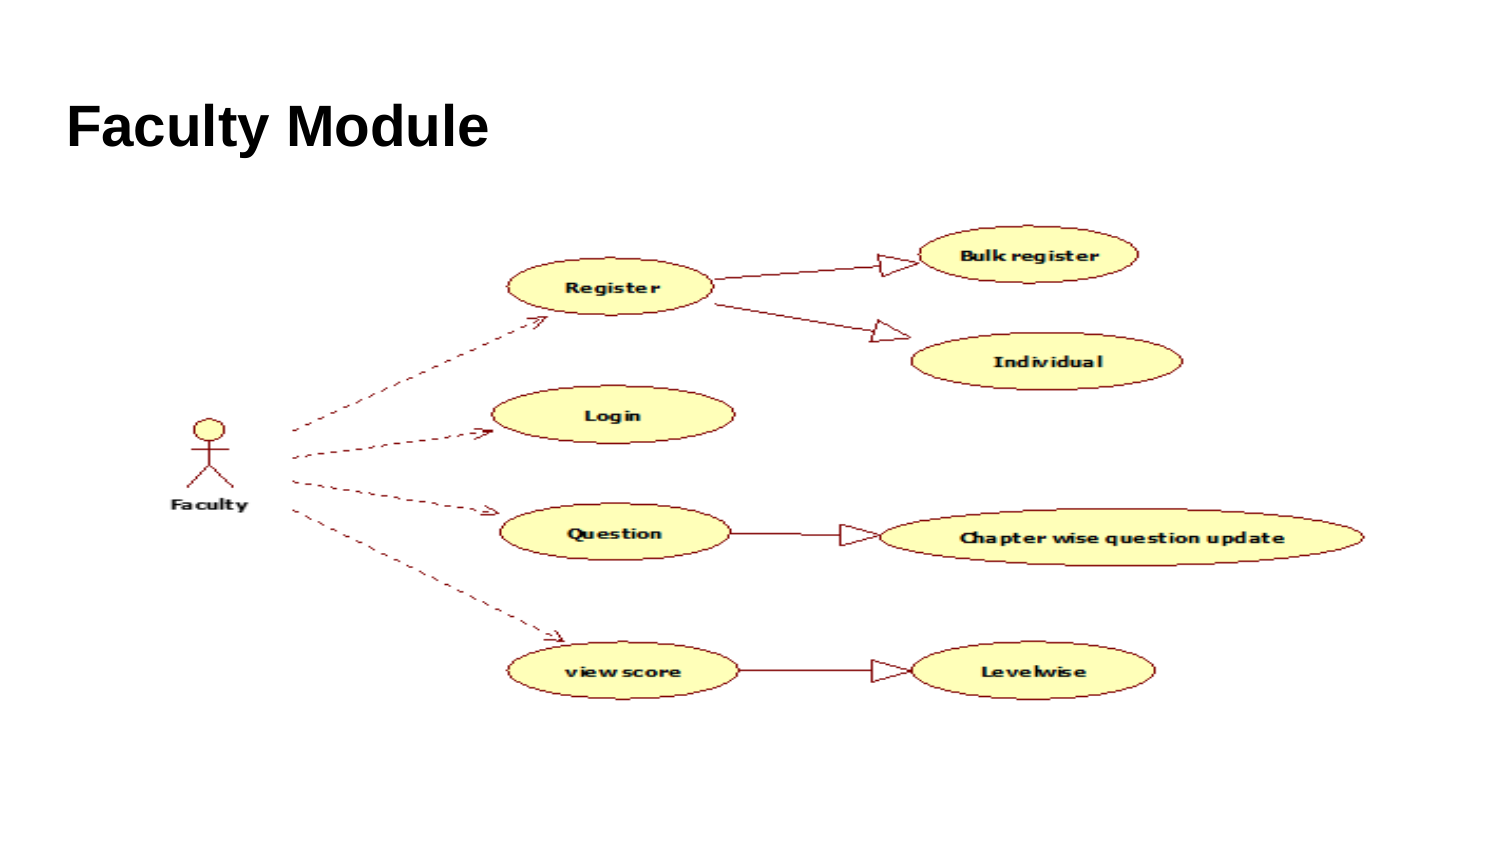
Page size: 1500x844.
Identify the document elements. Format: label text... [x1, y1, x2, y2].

title Faculty Module [51, 72, 1449, 167]
picture [63, 187, 1437, 760]
